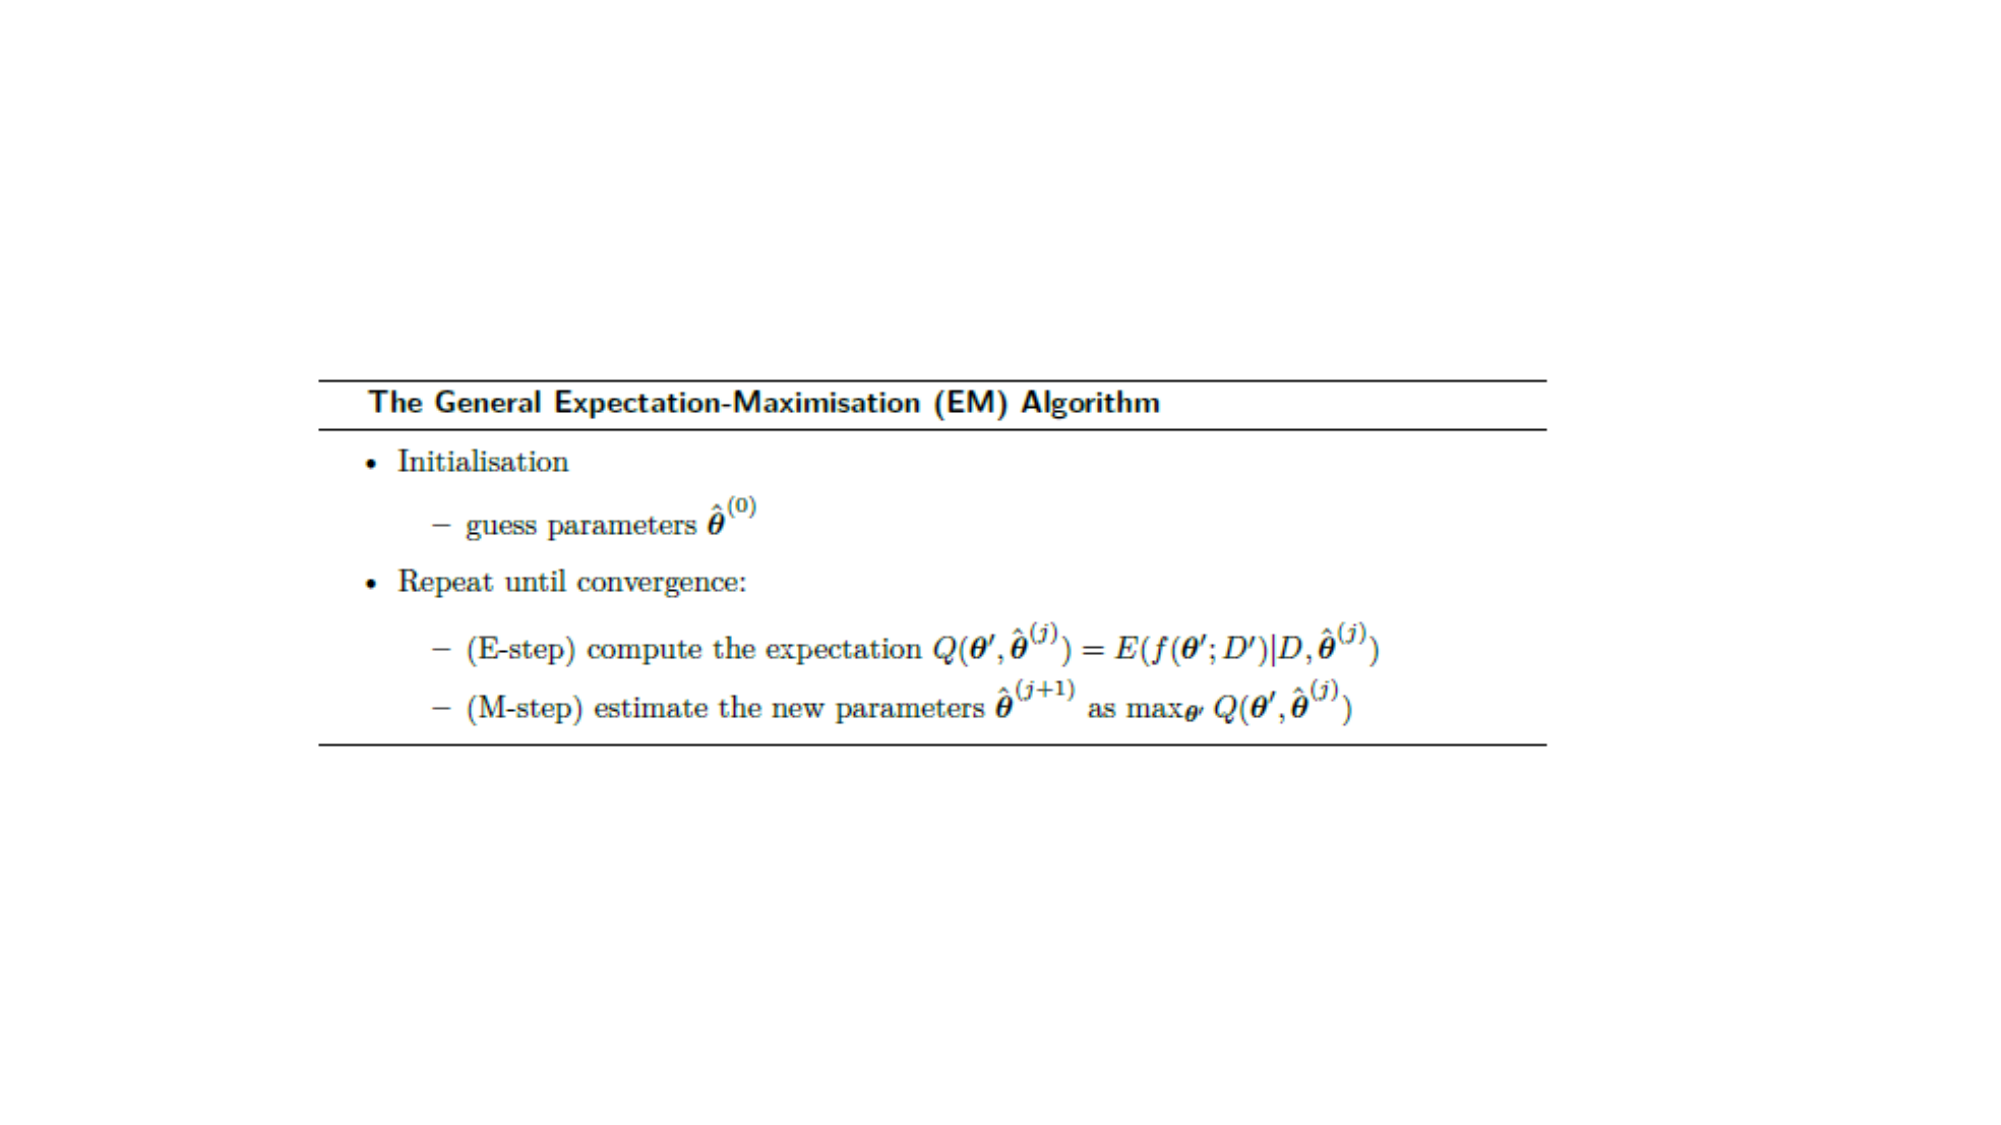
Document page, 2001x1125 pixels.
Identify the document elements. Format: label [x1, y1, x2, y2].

picture [309, 354, 1582, 775]
